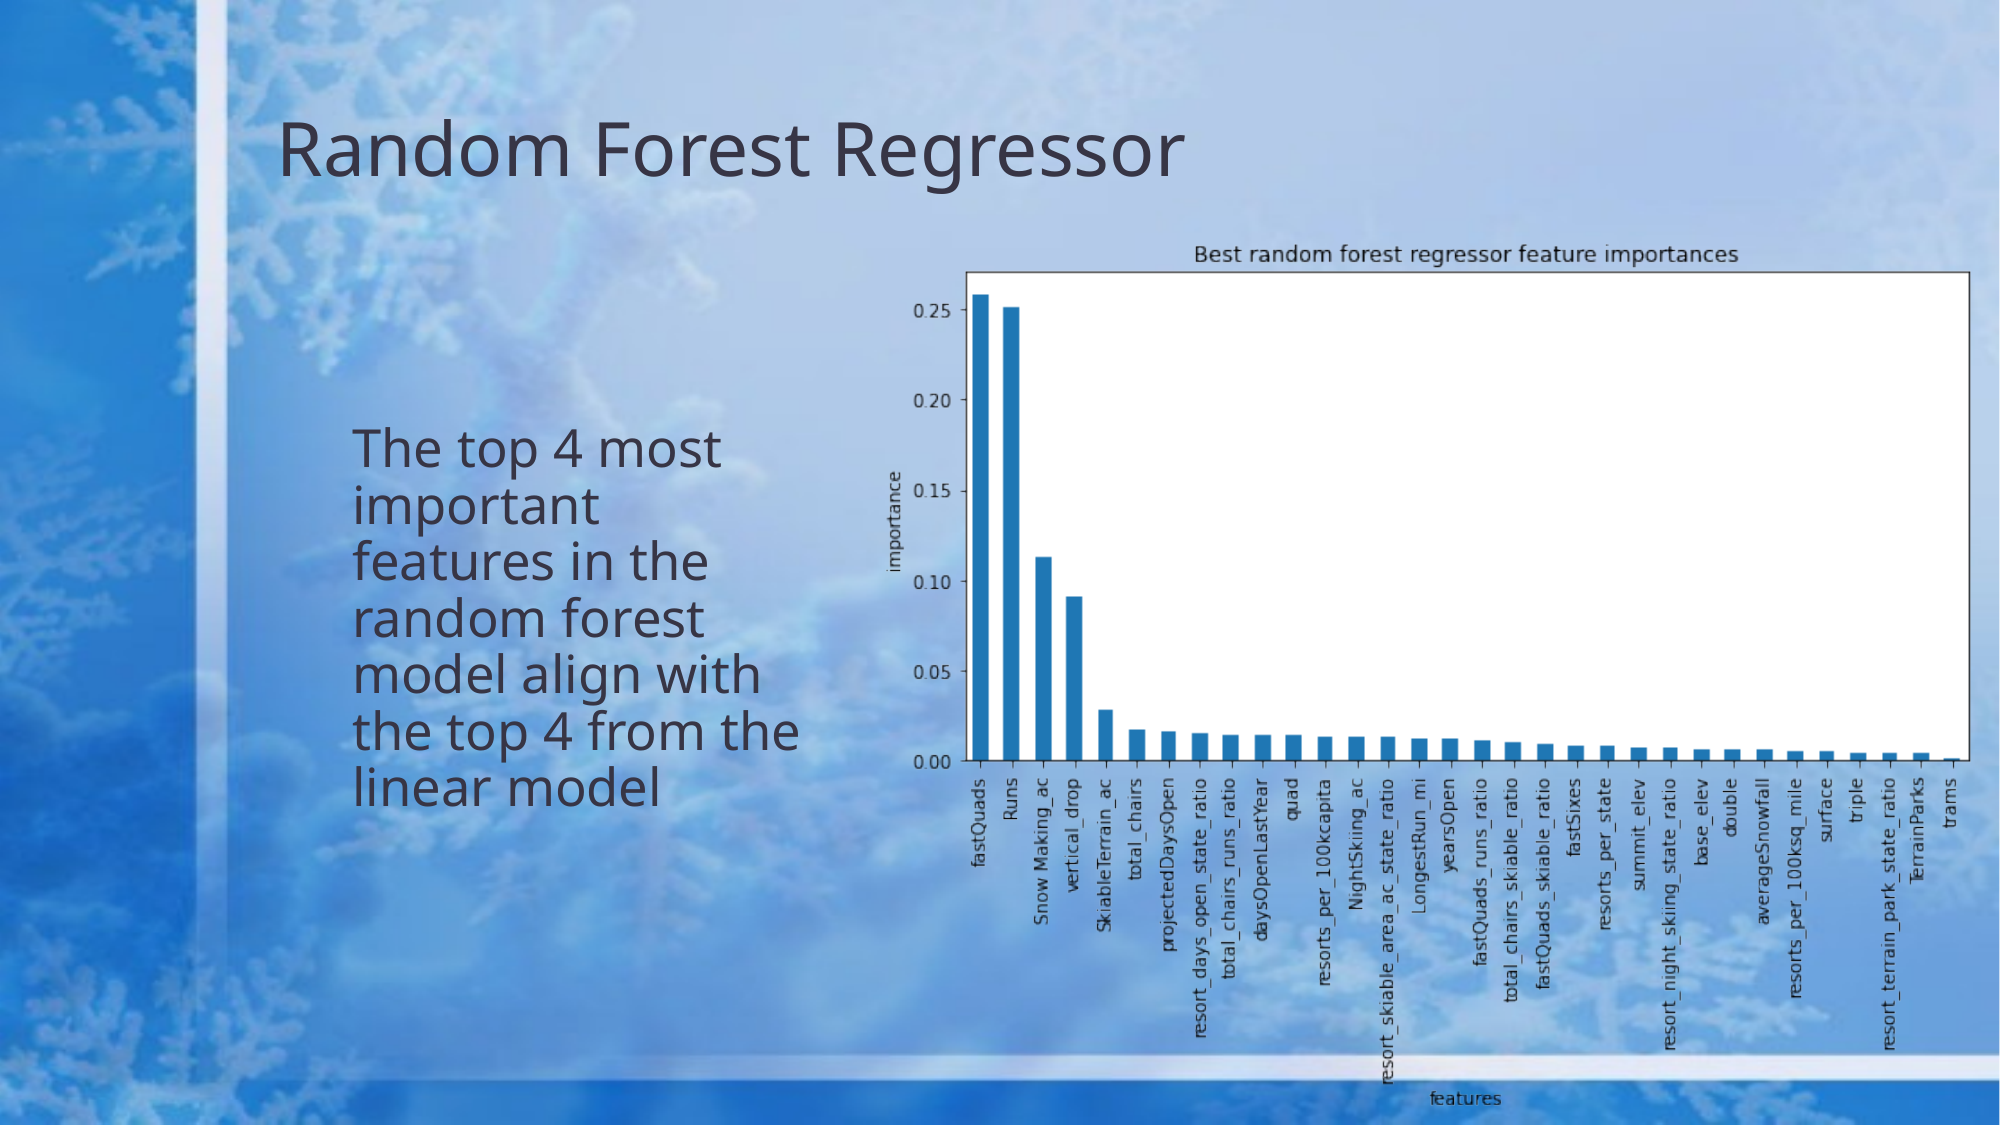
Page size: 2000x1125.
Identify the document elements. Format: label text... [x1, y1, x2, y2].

text_box The top 4 most important features in the random forest model align with the top 4 from the linear model [337, 412, 825, 826]
title Random Forest Regressor [261, 29, 1867, 200]
picture [0, 0, 2000, 1125]
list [874, 232, 1980, 1121]
